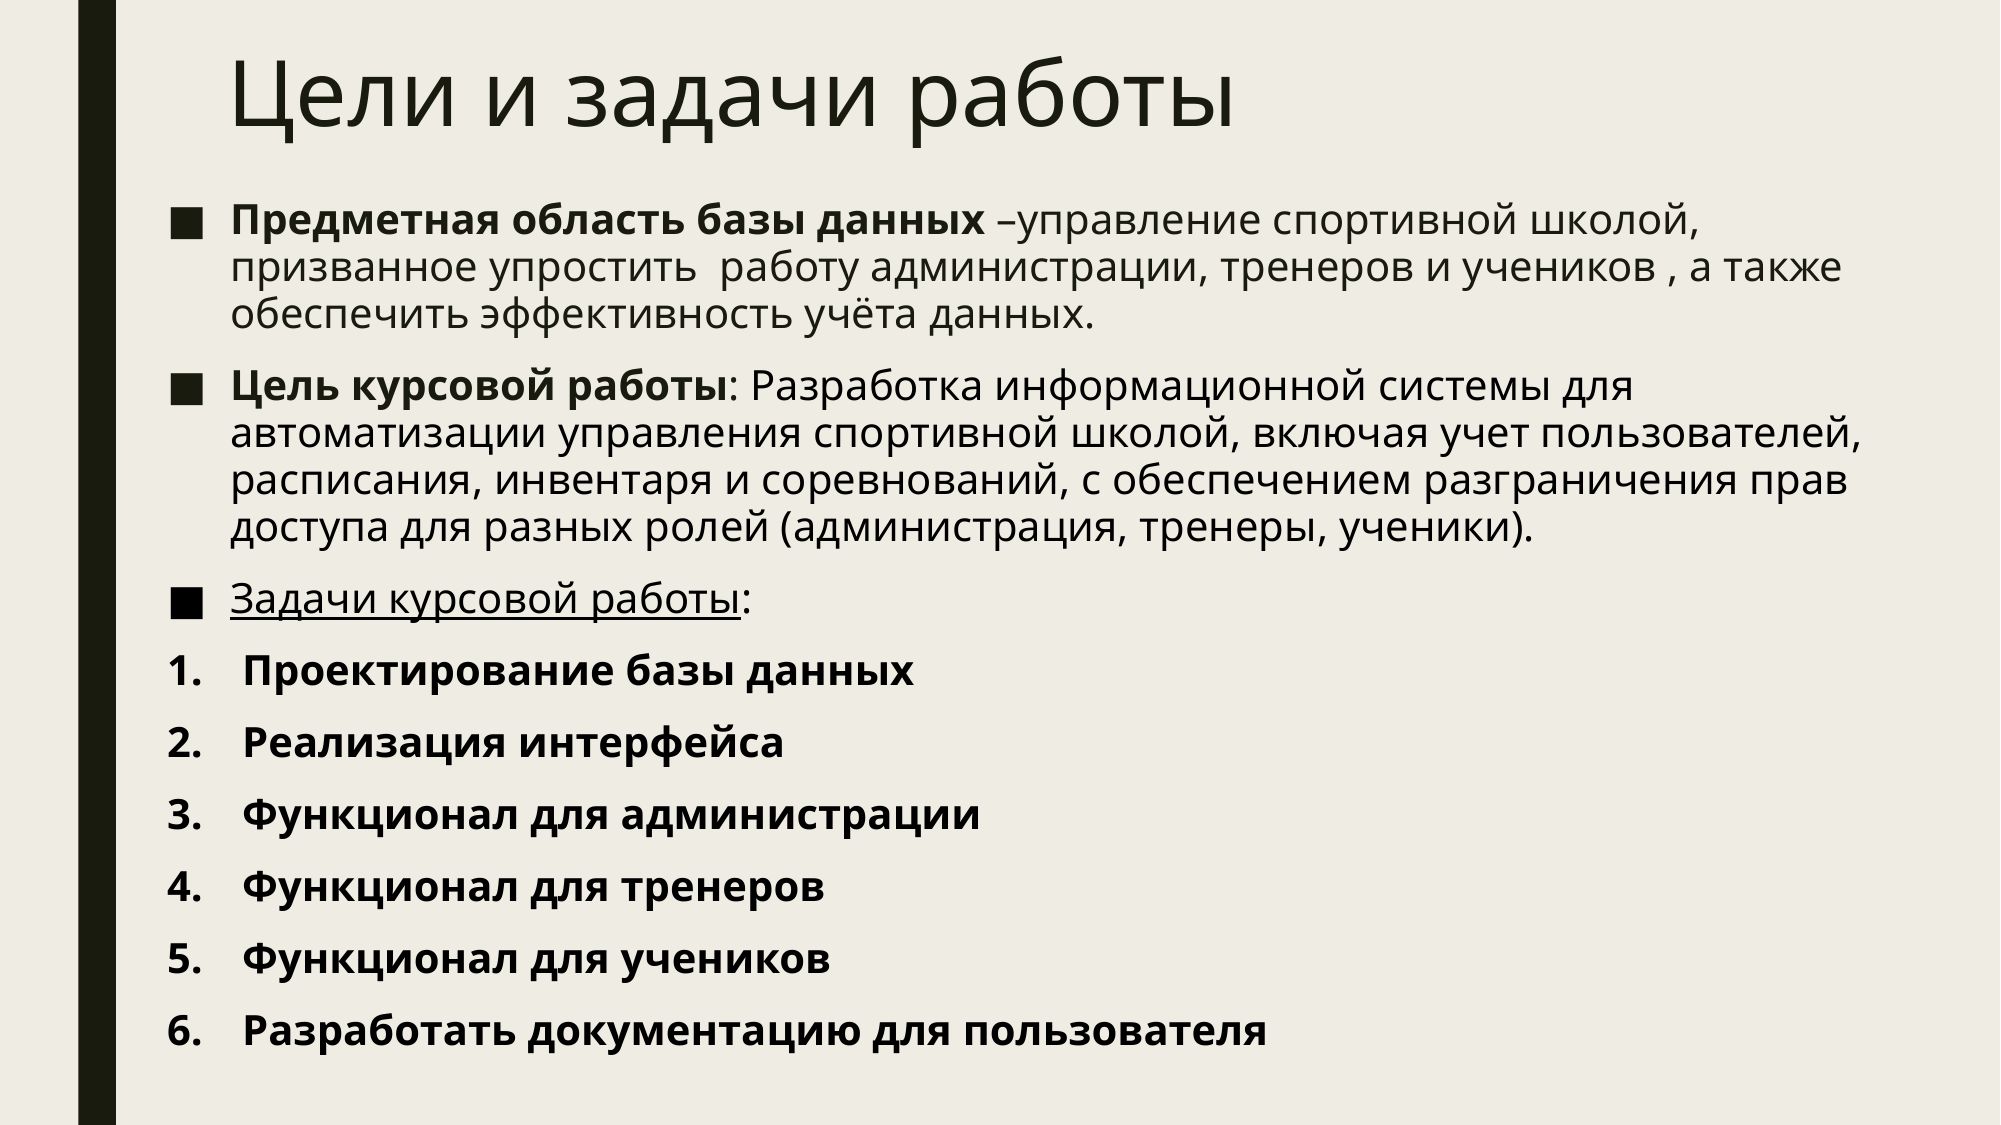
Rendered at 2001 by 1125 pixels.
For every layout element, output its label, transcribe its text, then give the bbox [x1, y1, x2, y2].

title Цели и задачи работы [212, 40, 1788, 188]
list Предметная область базы данных –управление спортивной школой, призванное упростить работу администрации, тренеров и учеников , а также обеспечить эффективность учёта данных. Цель курсовой работы: Разработка информационной системы для автоматизации управления спортивной школой, включая учет пользователей, расписания, инвентаря и соревнований, с обеспечением разграничения прав доступа для разных ролей (администрация, тренеры, ученики). Задачи курсовой работы: Проектирование базы данных Реализация интерфейса Функционал для администрации Функционал для тренеров Функционал для учеников Разработать документацию для пользователя [152, 188, 1930, 1125]
